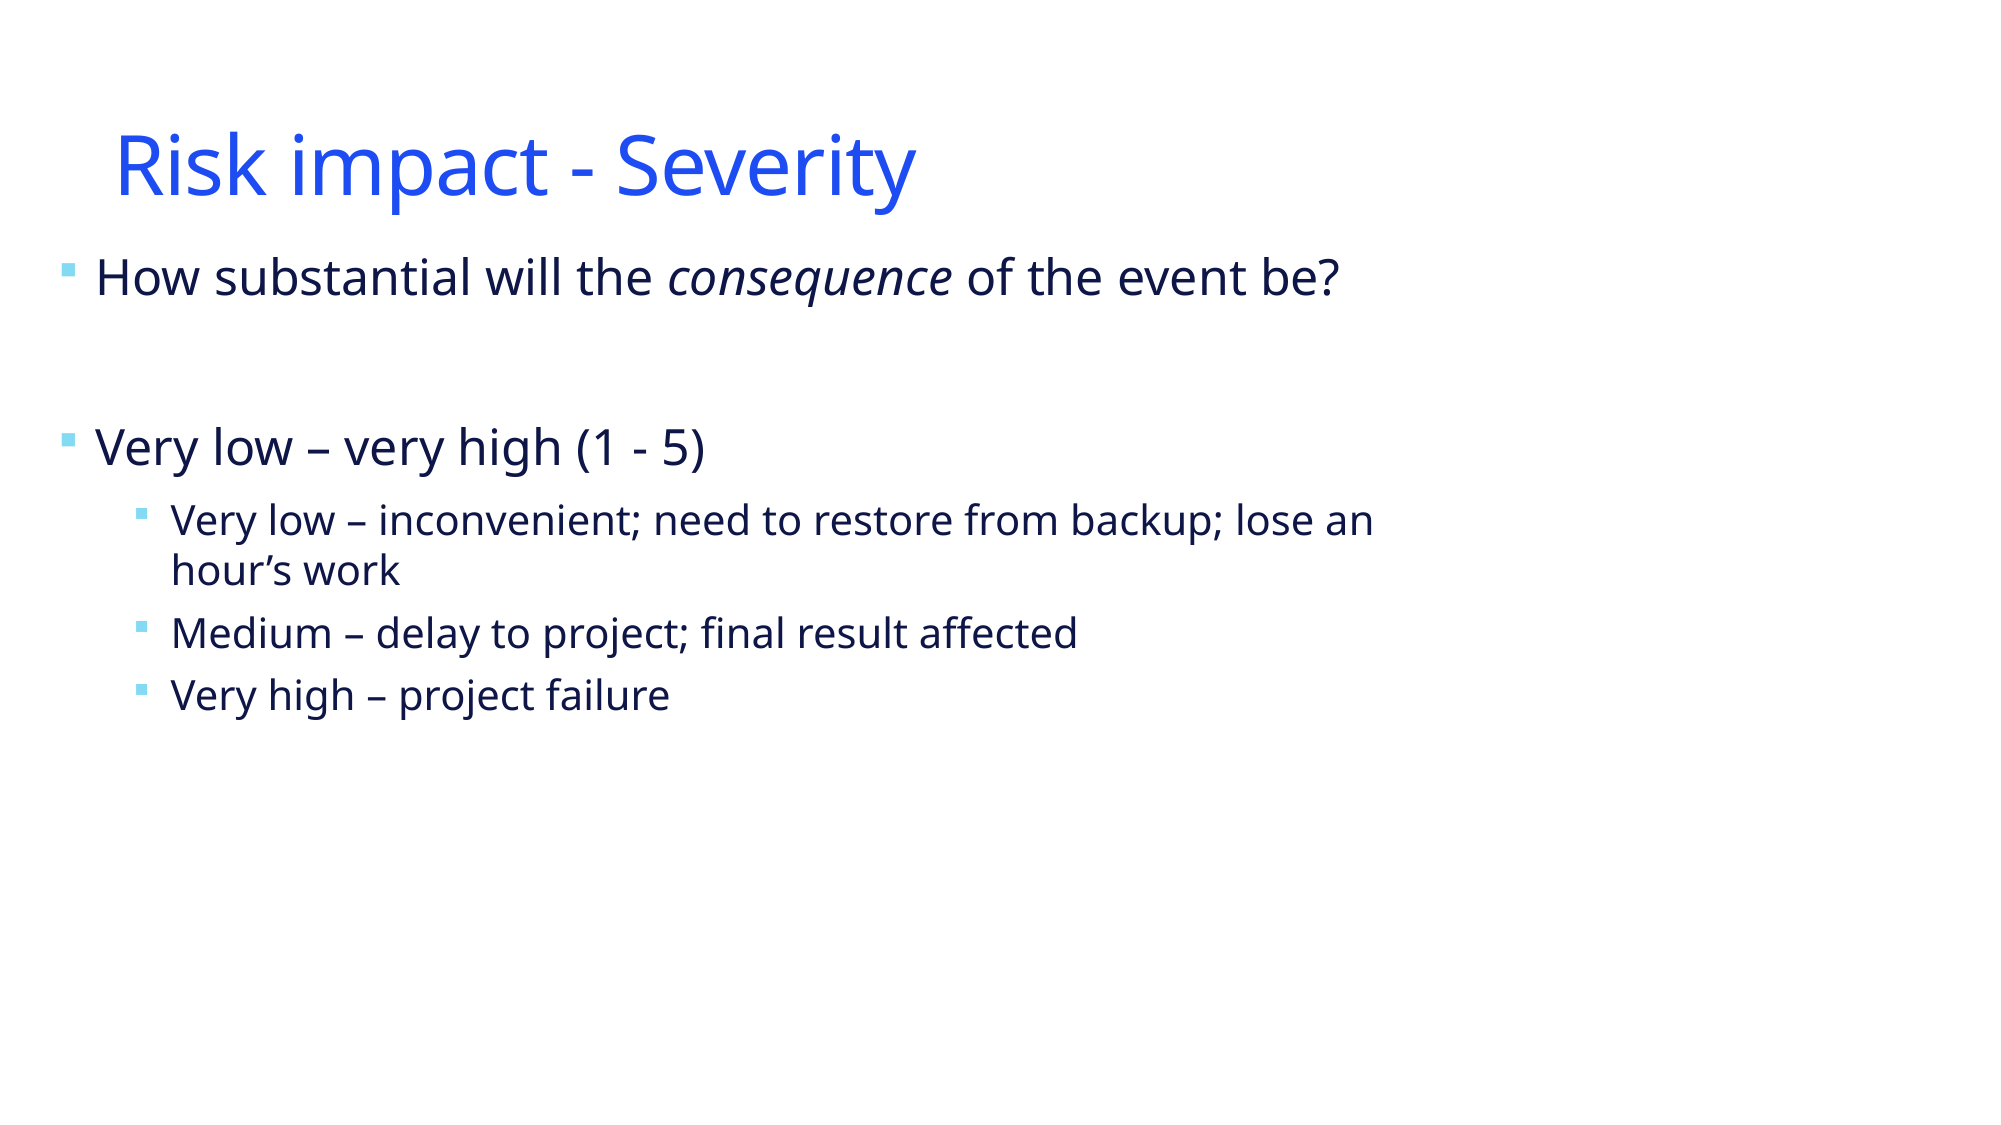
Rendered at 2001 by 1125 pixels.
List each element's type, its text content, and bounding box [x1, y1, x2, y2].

title Risk impact - Severity [114, 59, 1886, 278]
list How substantial will the consequence of the event be? Very low – very high (1 - 5) Very low – inconvenient; need to restore from backup; lose an hour’s work Medium – delay to project; final result affected Very high – project failure [58, 245, 1394, 1062]
